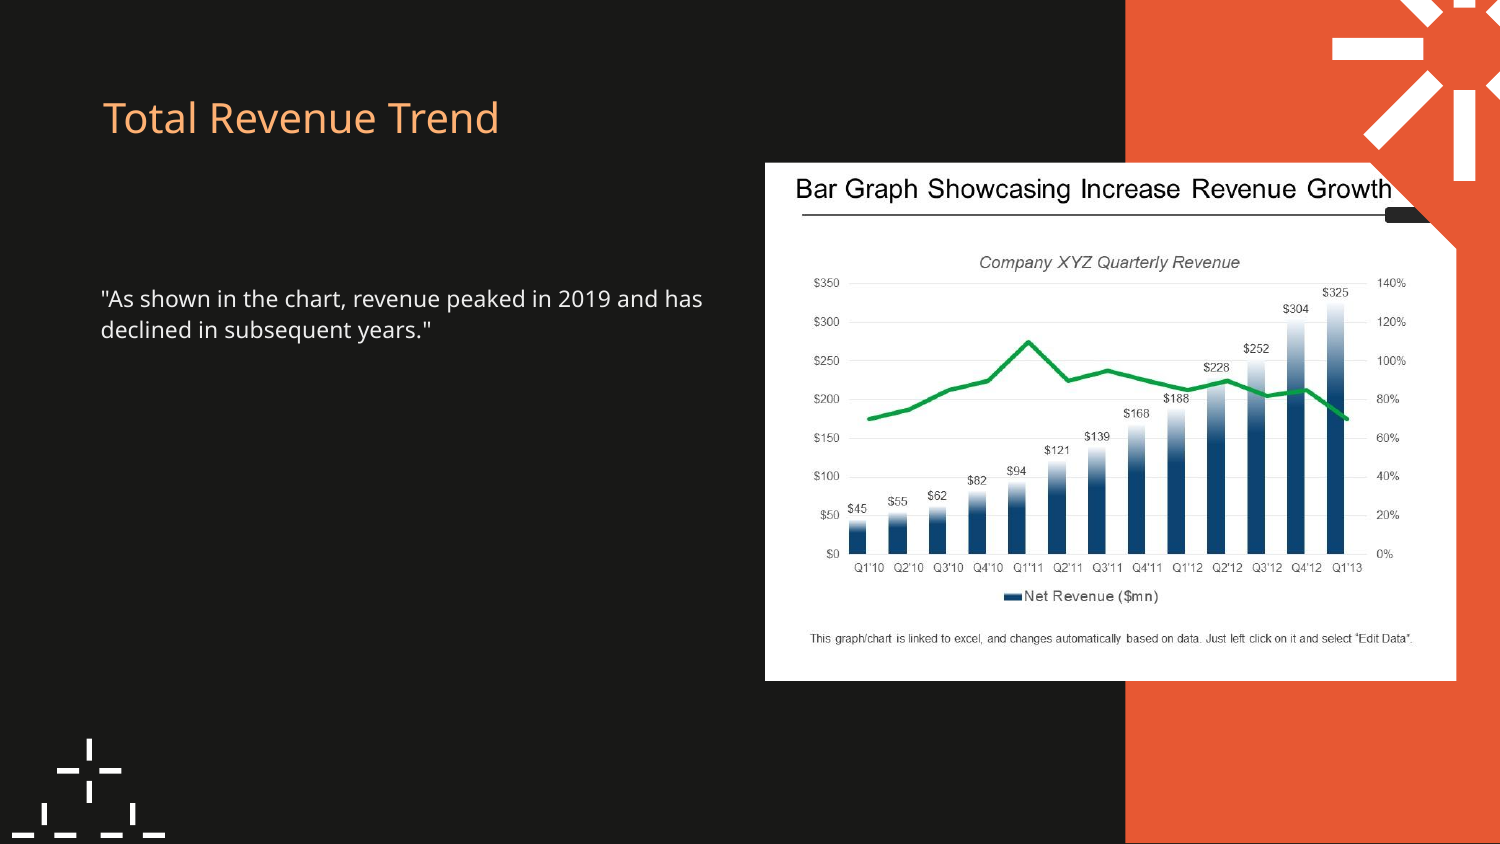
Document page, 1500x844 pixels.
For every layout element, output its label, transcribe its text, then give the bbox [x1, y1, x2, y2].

list "As shown in the chart, revenue peaked in 2019 and has declined in subsequent years." [100, 280, 714, 654]
picture [764, 162, 1457, 682]
title Total Revenue Trend [103, 92, 717, 168]
